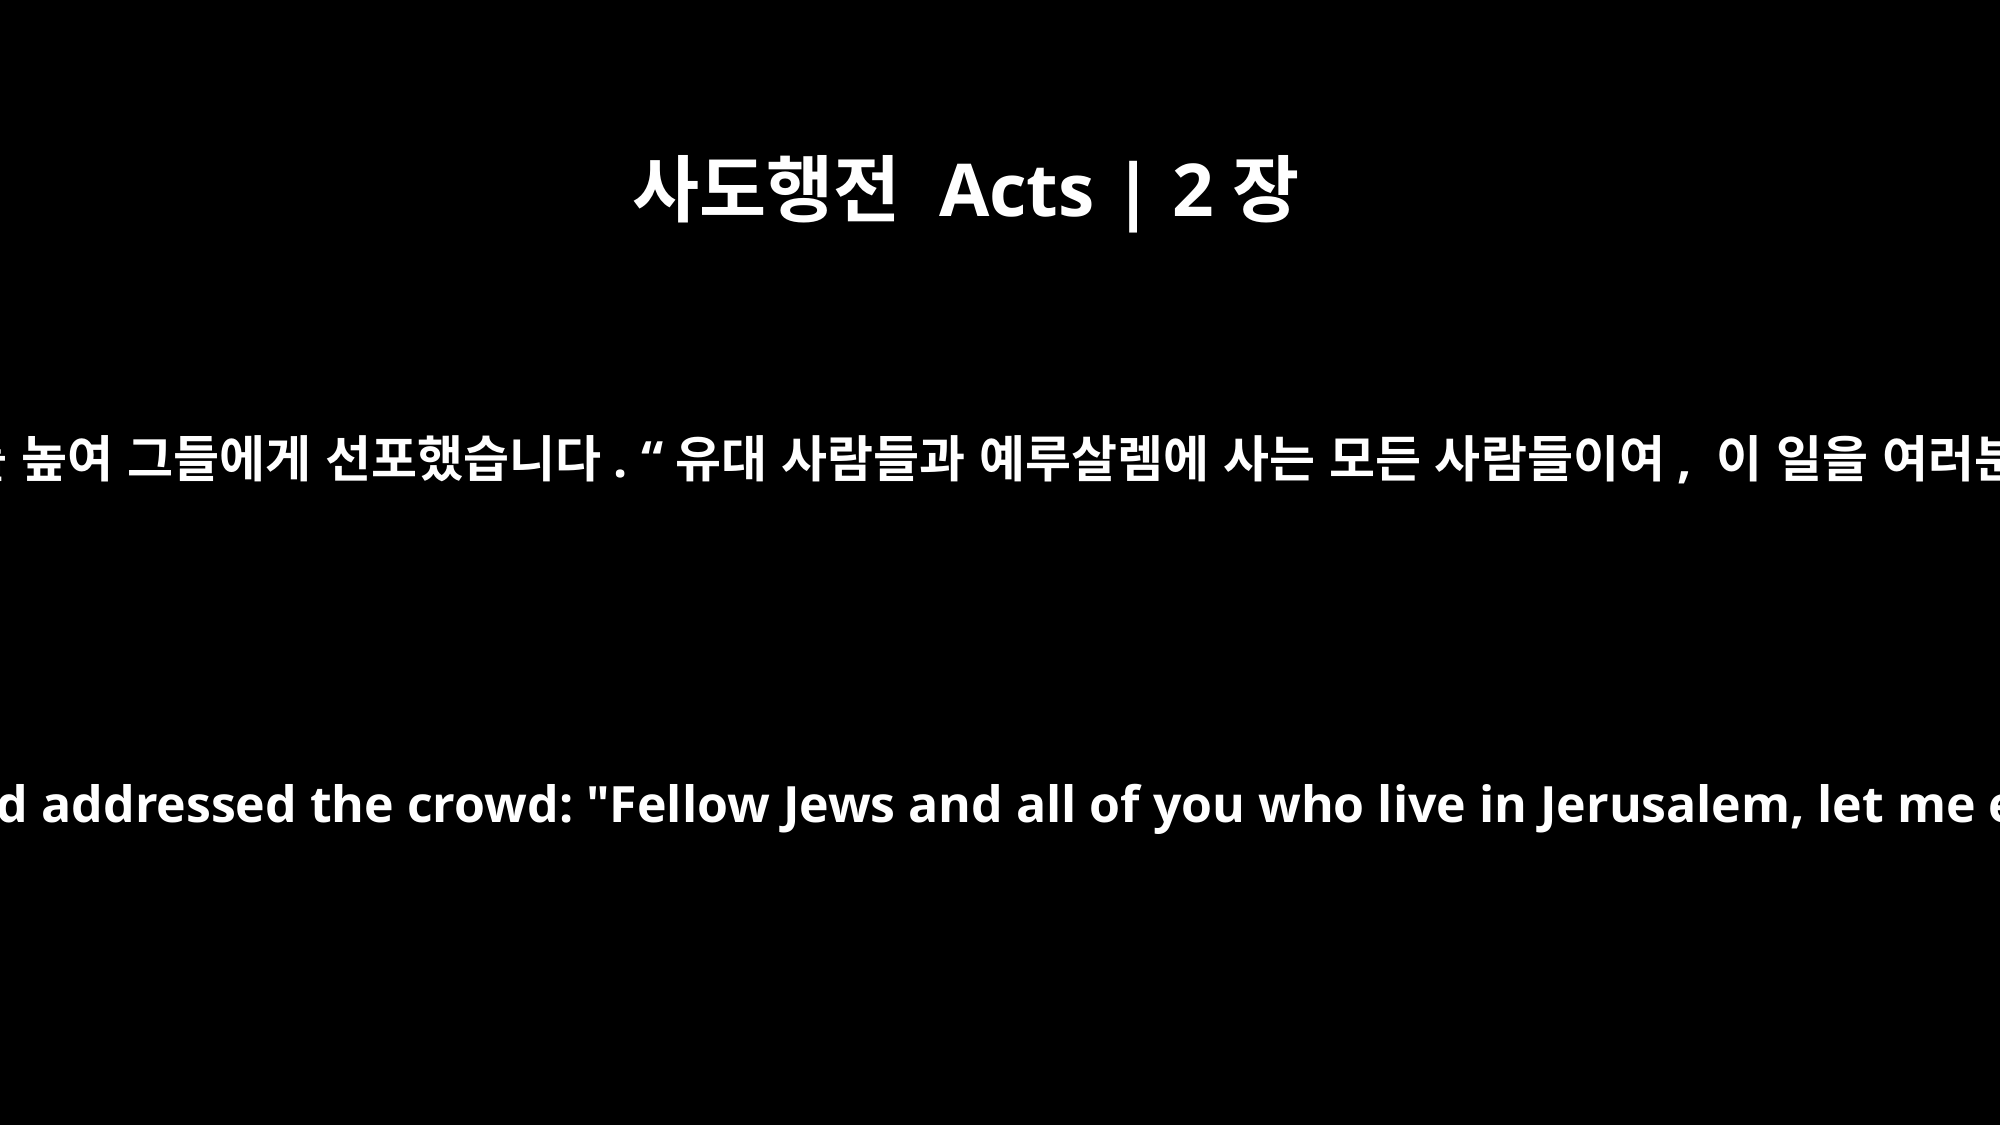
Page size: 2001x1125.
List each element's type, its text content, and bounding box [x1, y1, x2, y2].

text_box Then Peter stood up with the Eleven, raised his voice and addressed the crowd: "Fellow Jews and all of you who live in Jerusalem, let me explain this to you; listen carefully to what I say. [0, 764, 2000, 840]
text_box 14 그러자 베드로가 열한 사도와 함께 서서 자신의 목소리를 높여 그들에게 선포했습니다. “유대 사람들과 예루살렘에 사는 모든 사람들이여, 이 일을 여러분에게 알게 하고자 하니 내 말에 귀를 기울이십시오. [0, 359, 2000, 495]
text_box 사도행전 Acts | 2장 [617, 136, 1315, 239]
